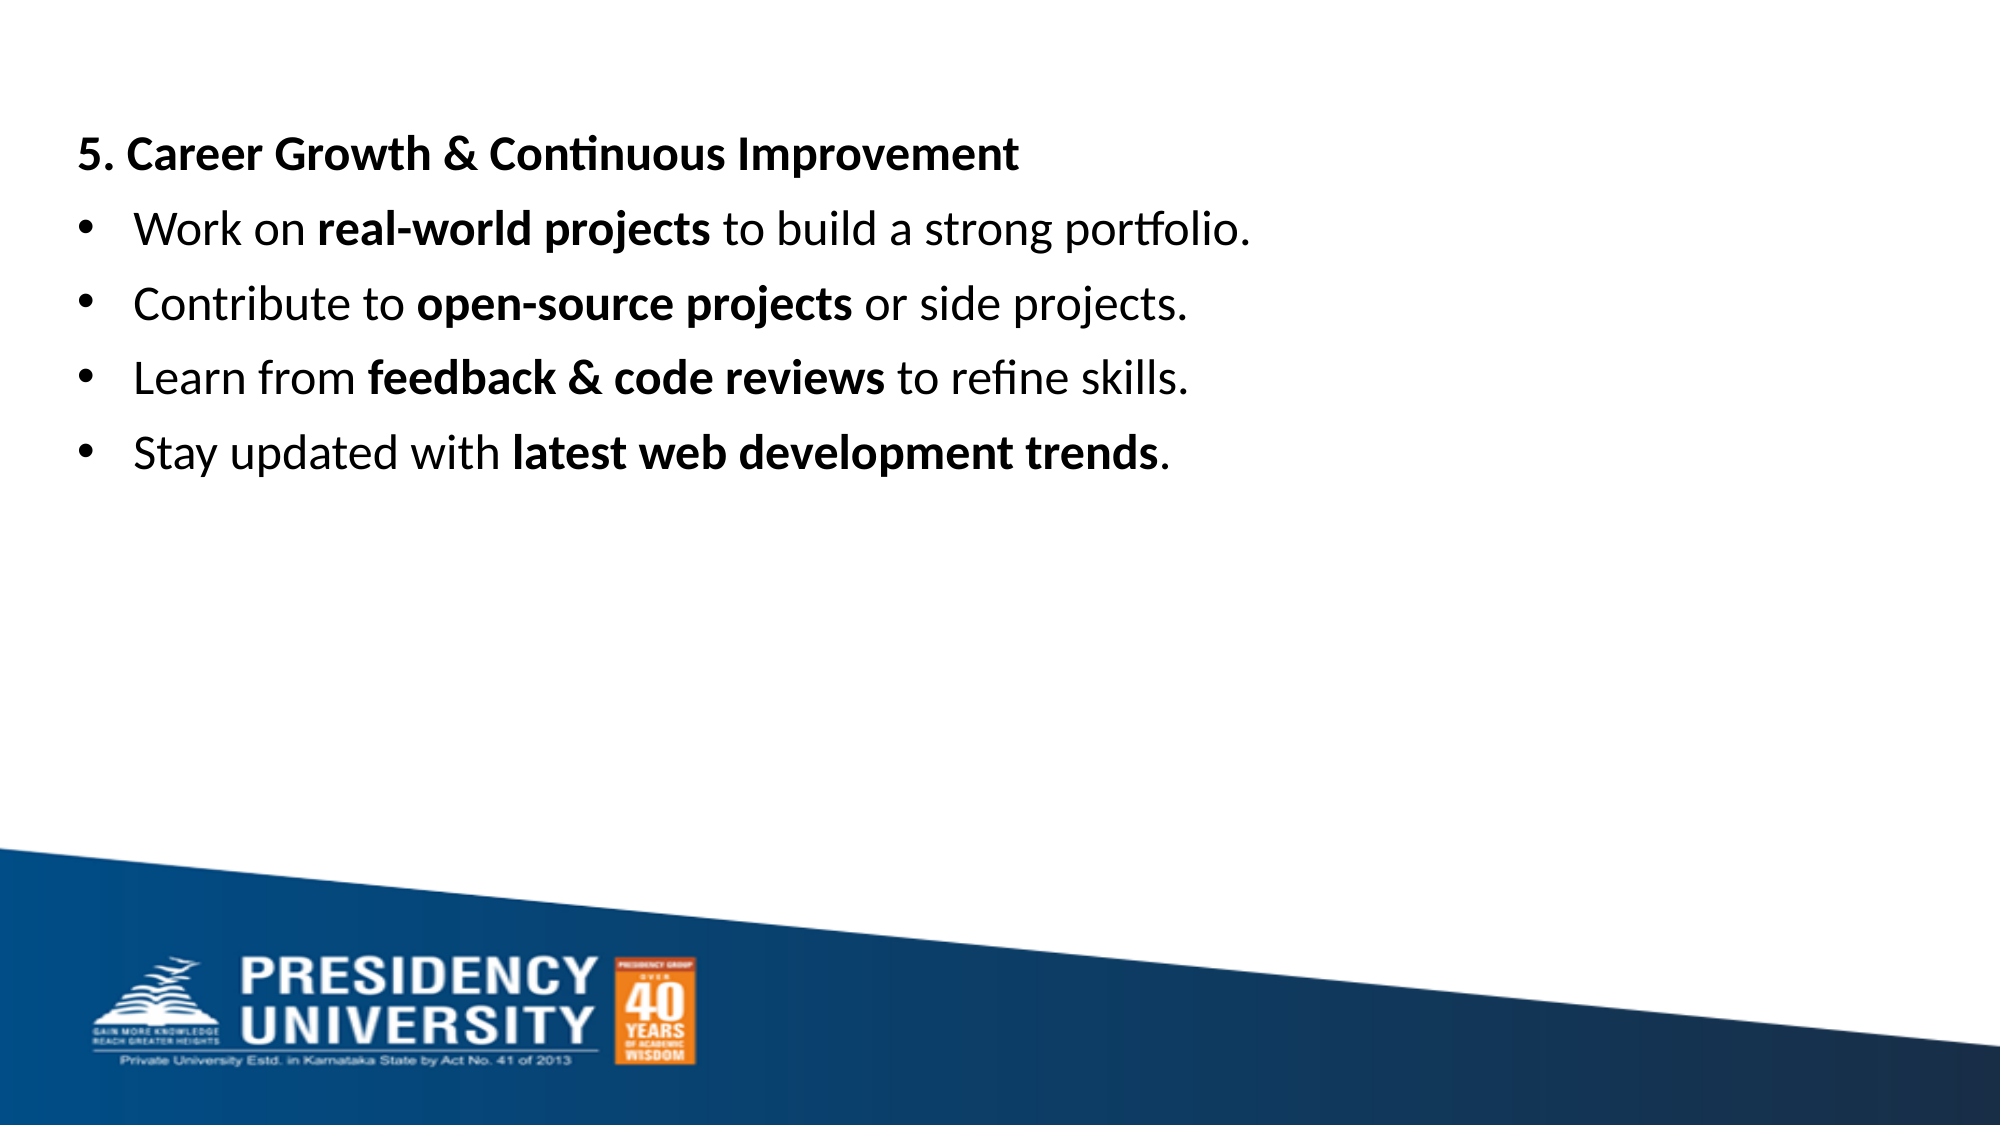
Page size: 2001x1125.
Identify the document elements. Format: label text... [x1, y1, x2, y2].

picture [0, 845, 2000, 1125]
subtitle 5. Career Growth & Continuous Improvement Work on real-world projects to build a strong portfolio. Contribute to open-source projects or side projects. Learn from feedback & code reviews to refine skills. Stay updated with latest web development trends. [62, 119, 1563, 392]
